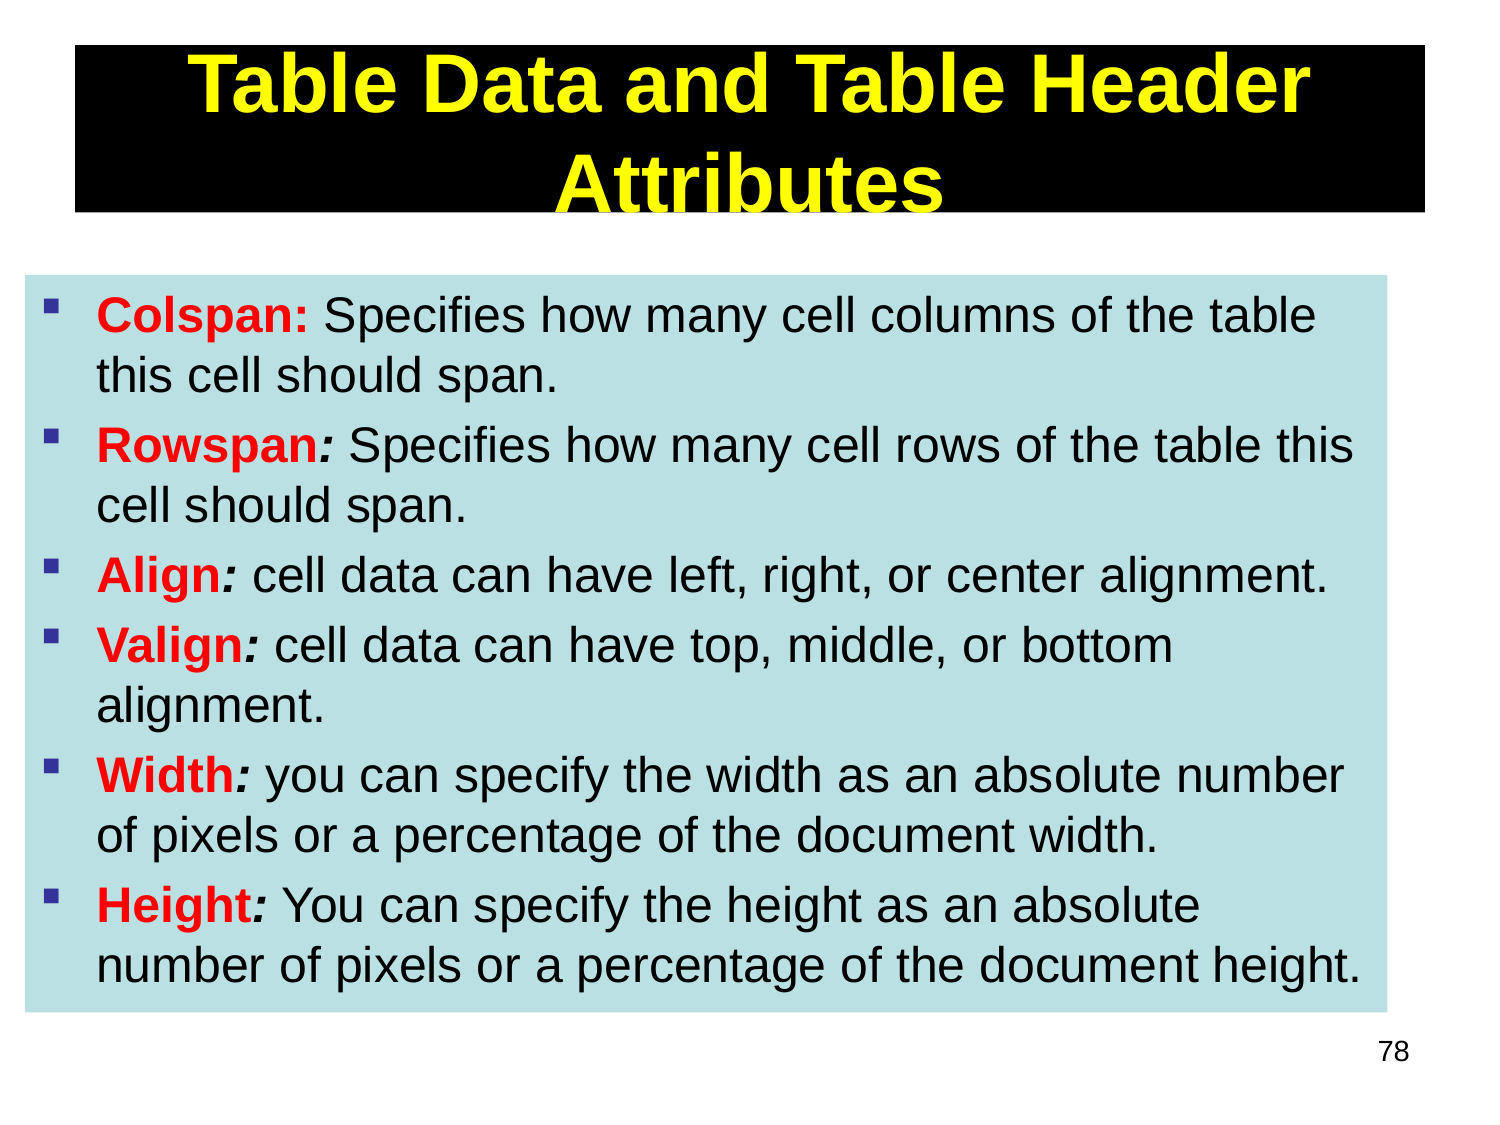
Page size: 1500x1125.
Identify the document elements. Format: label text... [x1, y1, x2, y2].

slide_number 78 [1074, 1024, 1426, 1103]
title Table Data and Table Header Attributes [74, 44, 1426, 213]
list Colspan: Specifies how many cell columns of the table this cell should span. Rowspan: Specifies how many cell rows of the table this cell should span. Align: cell data can have left, right, or center alignment. Valign: cell data can have top, middle, or bottom alignment. Width: you can specify the width as an absolute number of pixels or a percentage of the document width. Height: You can specify the height as an absolute number of pixels or a percentage of the document height. [24, 274, 1388, 1013]
